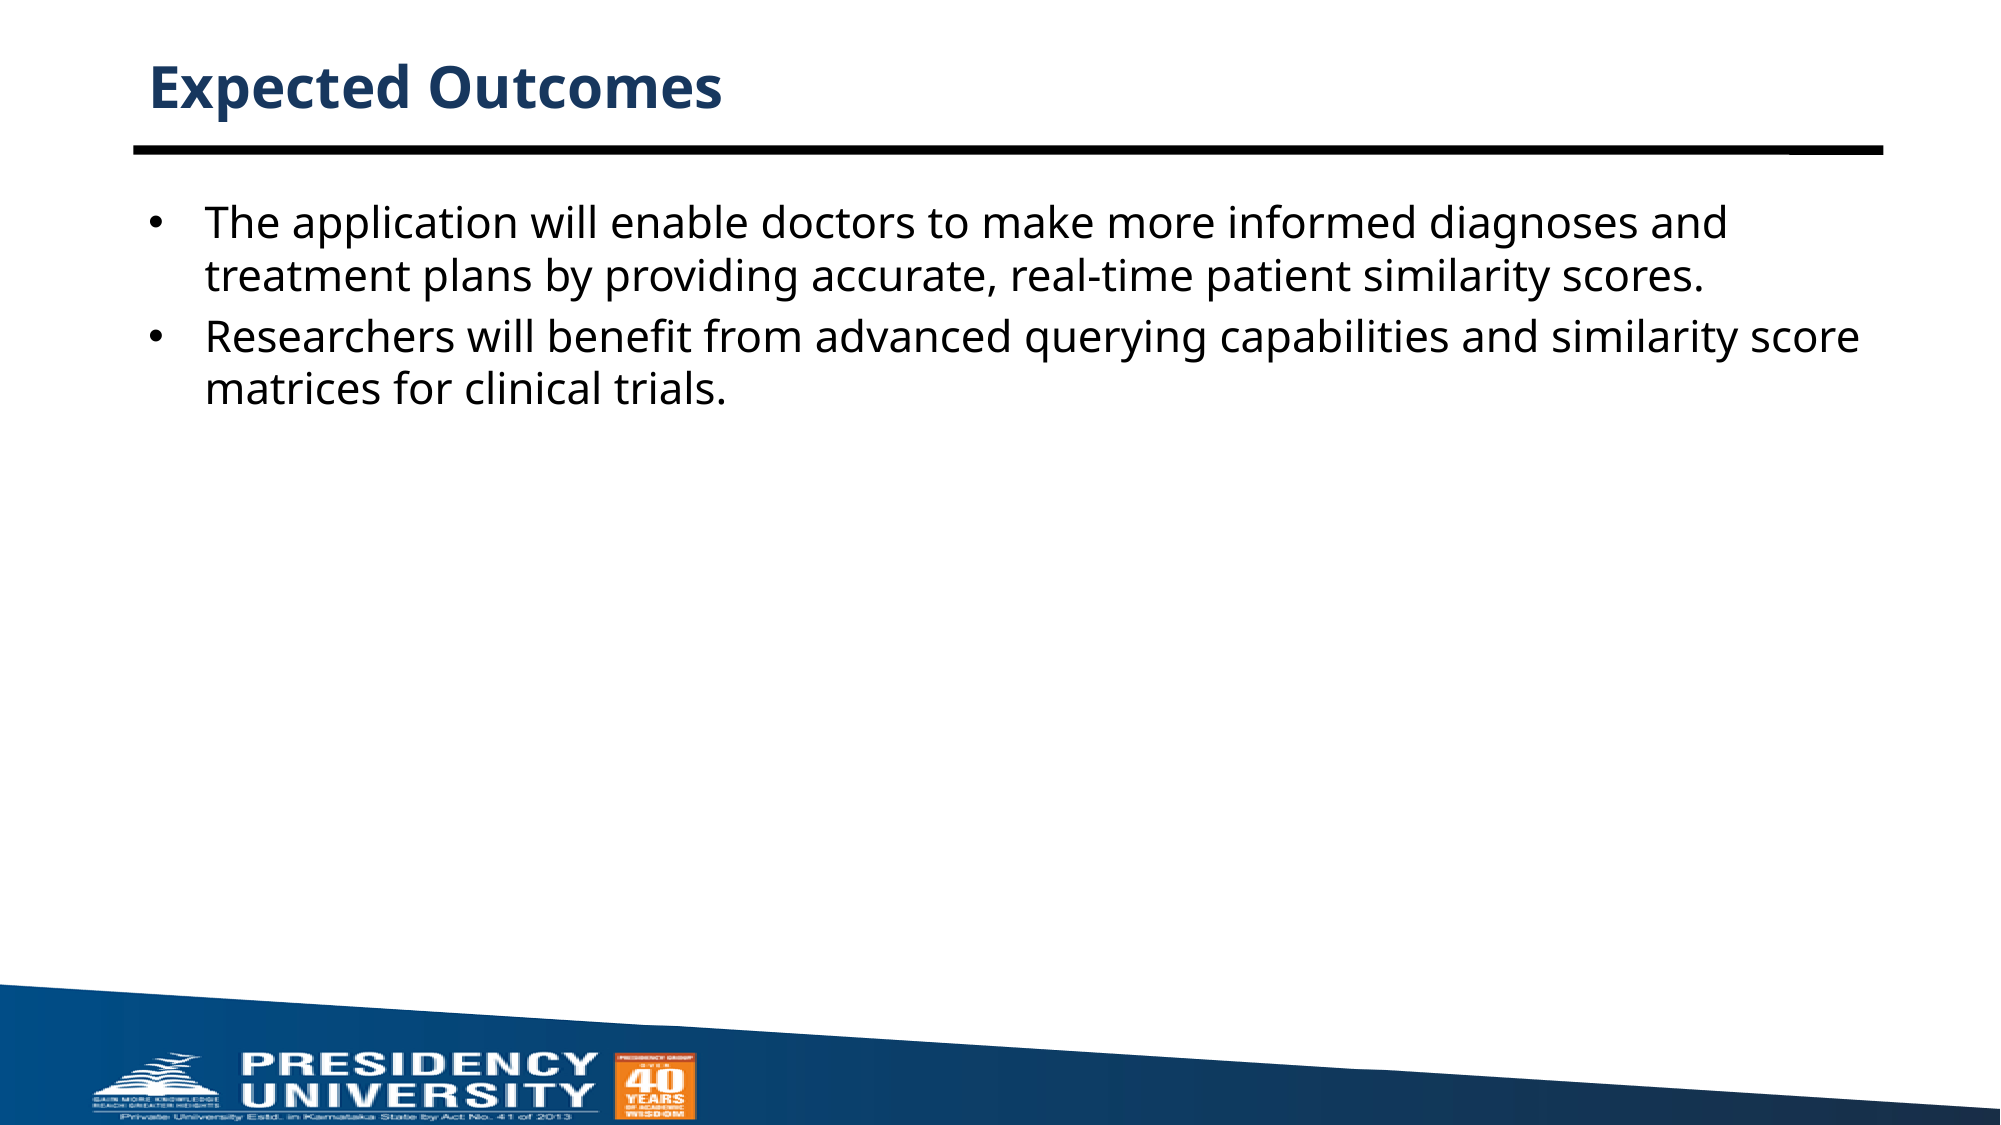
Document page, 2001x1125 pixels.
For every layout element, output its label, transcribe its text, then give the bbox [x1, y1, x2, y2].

title Expected Outcomes [133, 45, 1884, 125]
picture [0, 982, 2000, 1125]
list The application will enable doctors to make more informed diagnoses and treatment plans by providing accurate, real-time patient similarity scores. Researchers will benefit from advanced querying capabilities and similarity score matrices for clinical trials. [133, 187, 1884, 1000]
